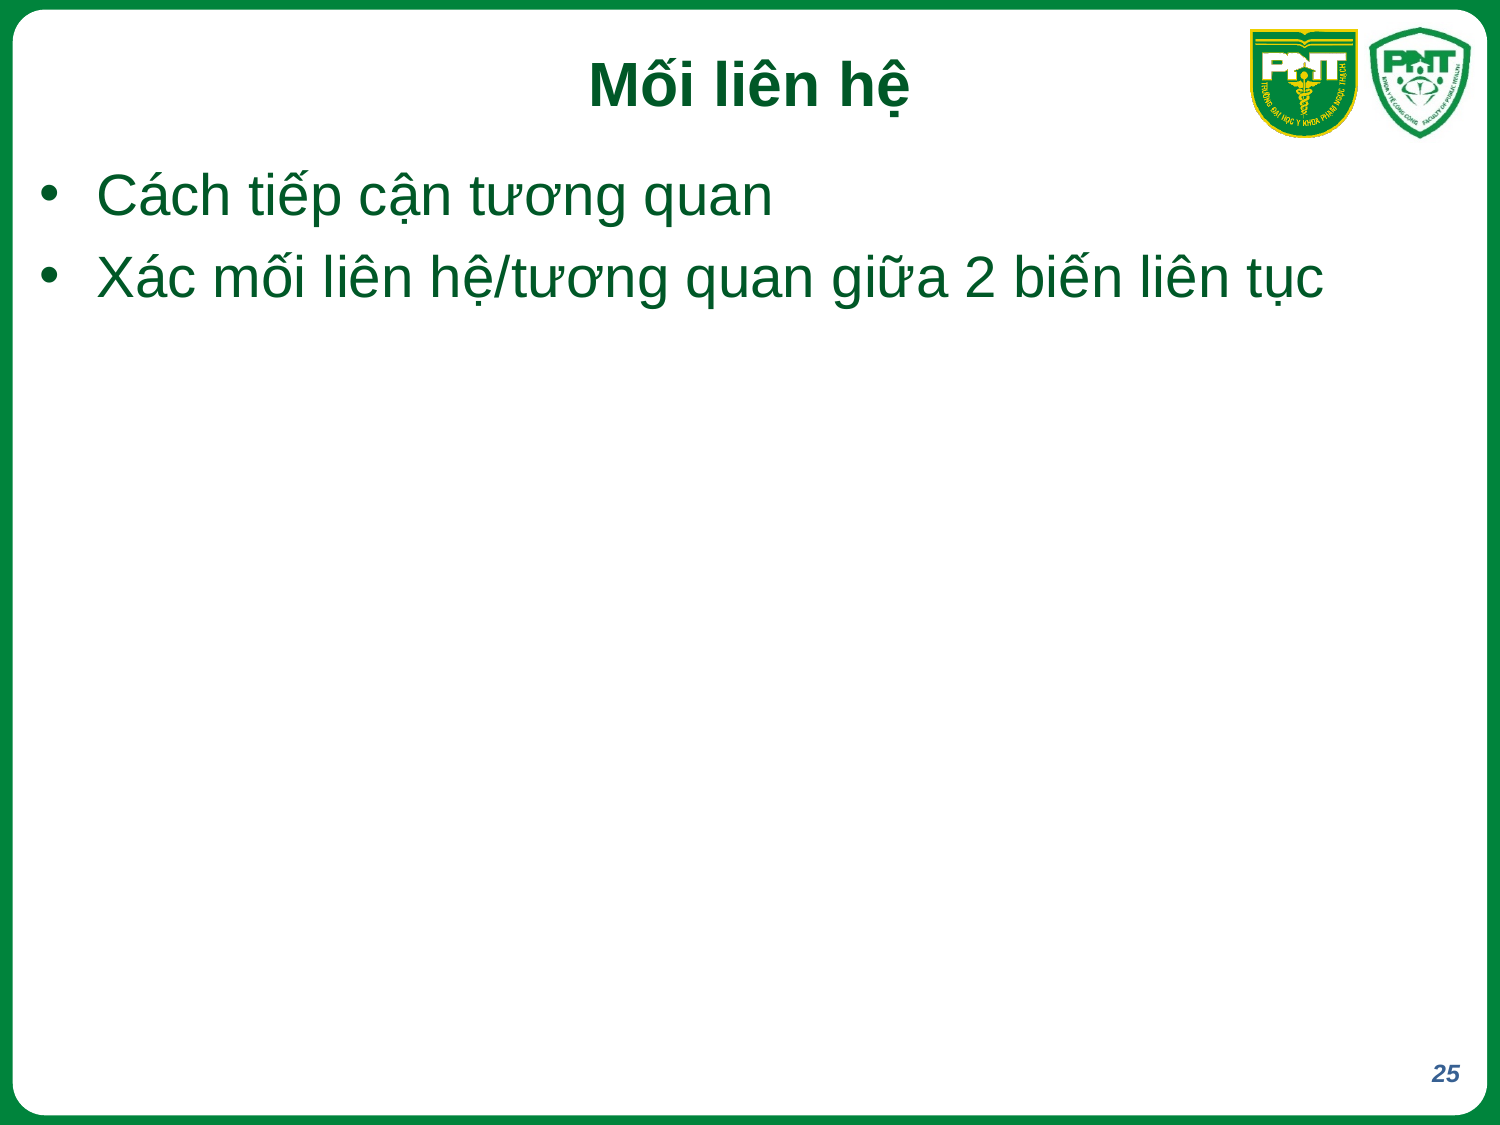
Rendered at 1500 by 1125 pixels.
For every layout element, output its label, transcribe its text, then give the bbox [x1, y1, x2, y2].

slide_number 25 [1125, 1042, 1475, 1103]
title Mối liên hệ [24, 24, 1476, 138]
list Cách tiếp cận tương quan Xác mối liên hệ/tương quan giữa 2 biến liên tục [24, 149, 1476, 1101]
picture [1364, 138, 1475, 143]
